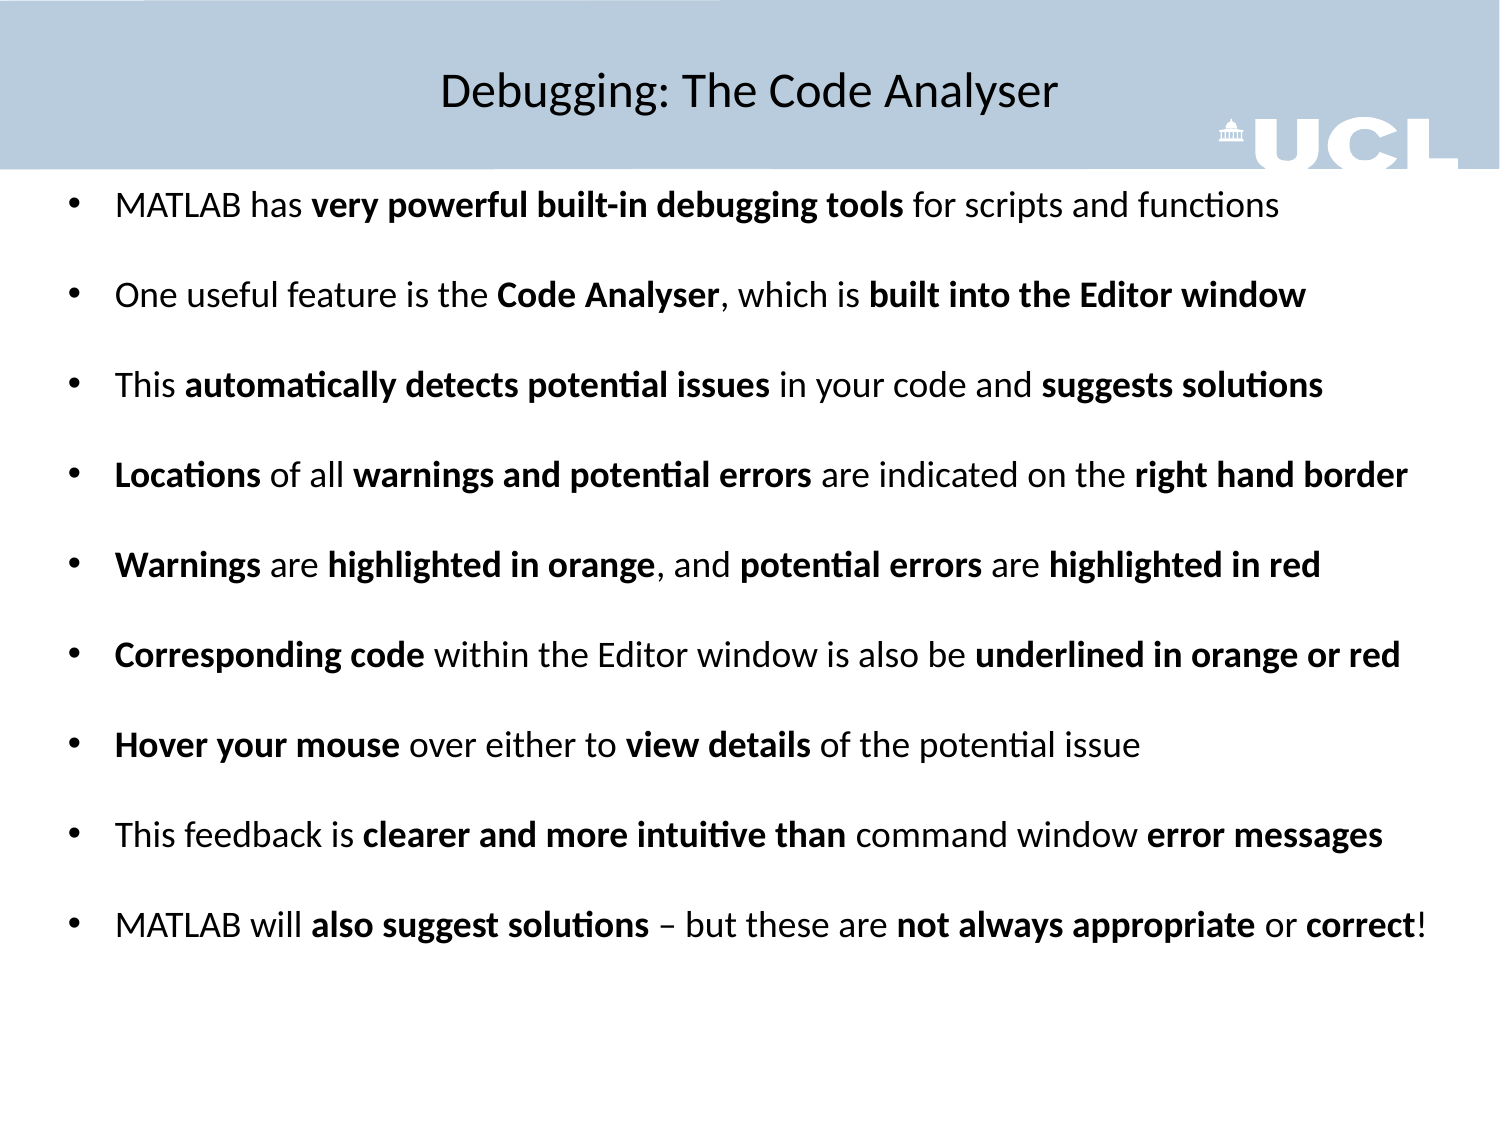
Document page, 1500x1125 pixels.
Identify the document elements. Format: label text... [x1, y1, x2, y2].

text_box MATLAB has very powerful built-in debugging tools for scripts and functions One useful feature is the Code Analyser, which is built into the Editor window This automatically detects potential issues in your code and suggests solutions Locations of all warnings and potential errors are indicated on the right hand border Warnings are highlighted in orange, and potential errors are highlighted in red Corresponding code within the Editor window is also be underlined in orange or red Hover your mouse over either to view details of the potential issue This feedback is clearer and more intuitive than command window error messages MATLAB will also suggest solutions – but these are not always appropriate or correct! [53, 178, 1447, 953]
picture [0, 0, 1500, 170]
